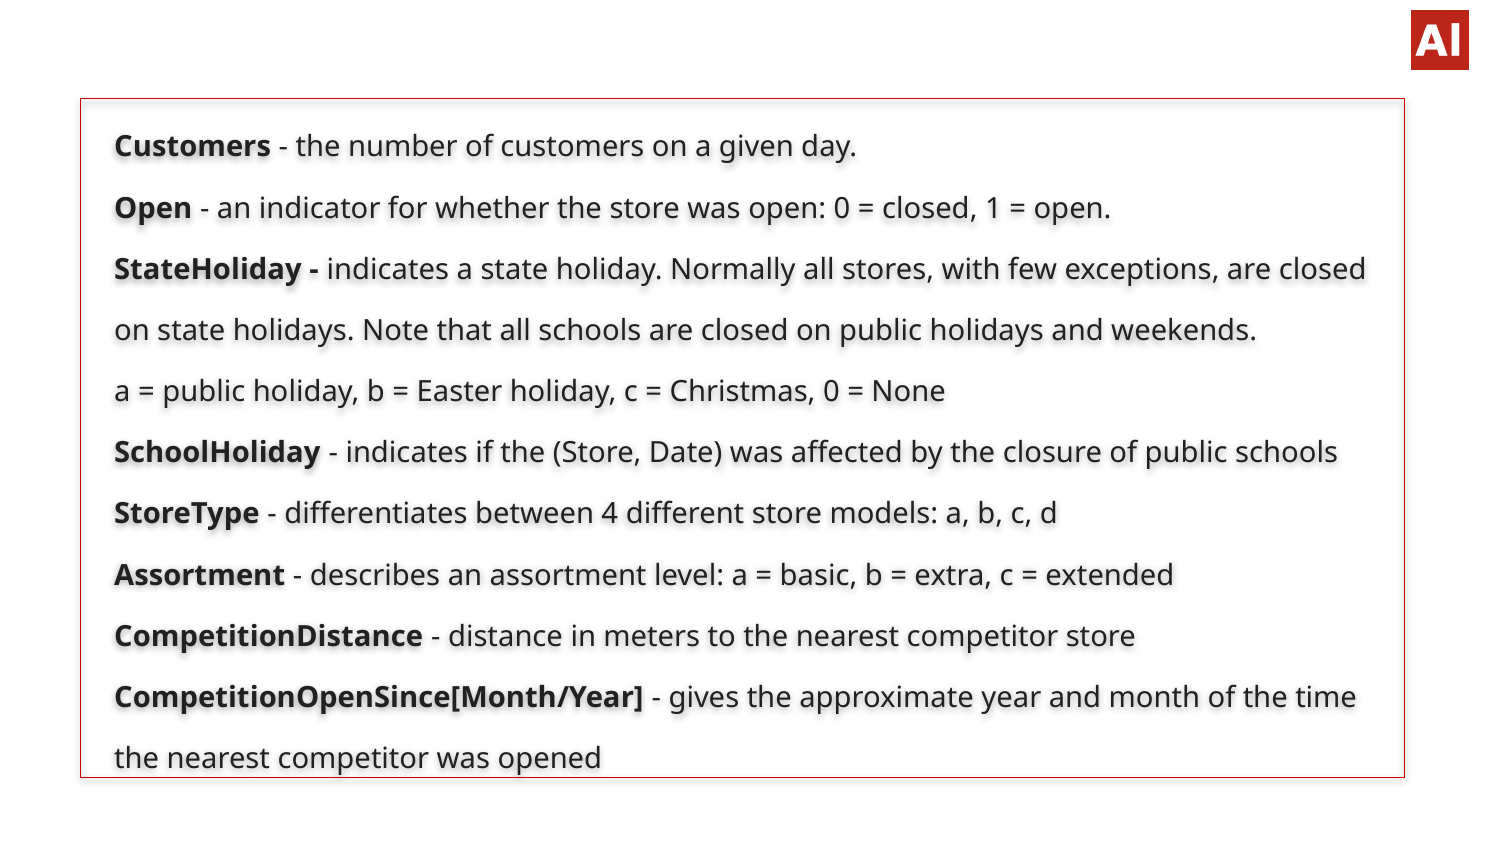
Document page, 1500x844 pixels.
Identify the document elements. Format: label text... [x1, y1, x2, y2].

picture [1411, 10, 1469, 70]
title Customers - the number of customers on a given day. Open - an indicator for whether the store was open: 0 = closed, 1 = open. StateHoliday - indicates a state holiday. Normally all stores, with few exceptions, are closed on state holidays. Note that all schools are closed on public holidays and weekends. a = public holiday, b = Easter holiday, c = Christmas, 0 = None SchoolHoliday - indicates if the (Store, Date) was affected by the closure of public schools StoreType - differentiates between 4 different store models: a, b, c, d Assortment - describes an assortment level: a = basic, b = extra, c = extended CompetitionDistance - distance in meters to the nearest competitor store CompetitionOpenSince[Month/Year] - gives the approximate year and month of the time the nearest competitor was opened [80, 98, 1405, 778]
